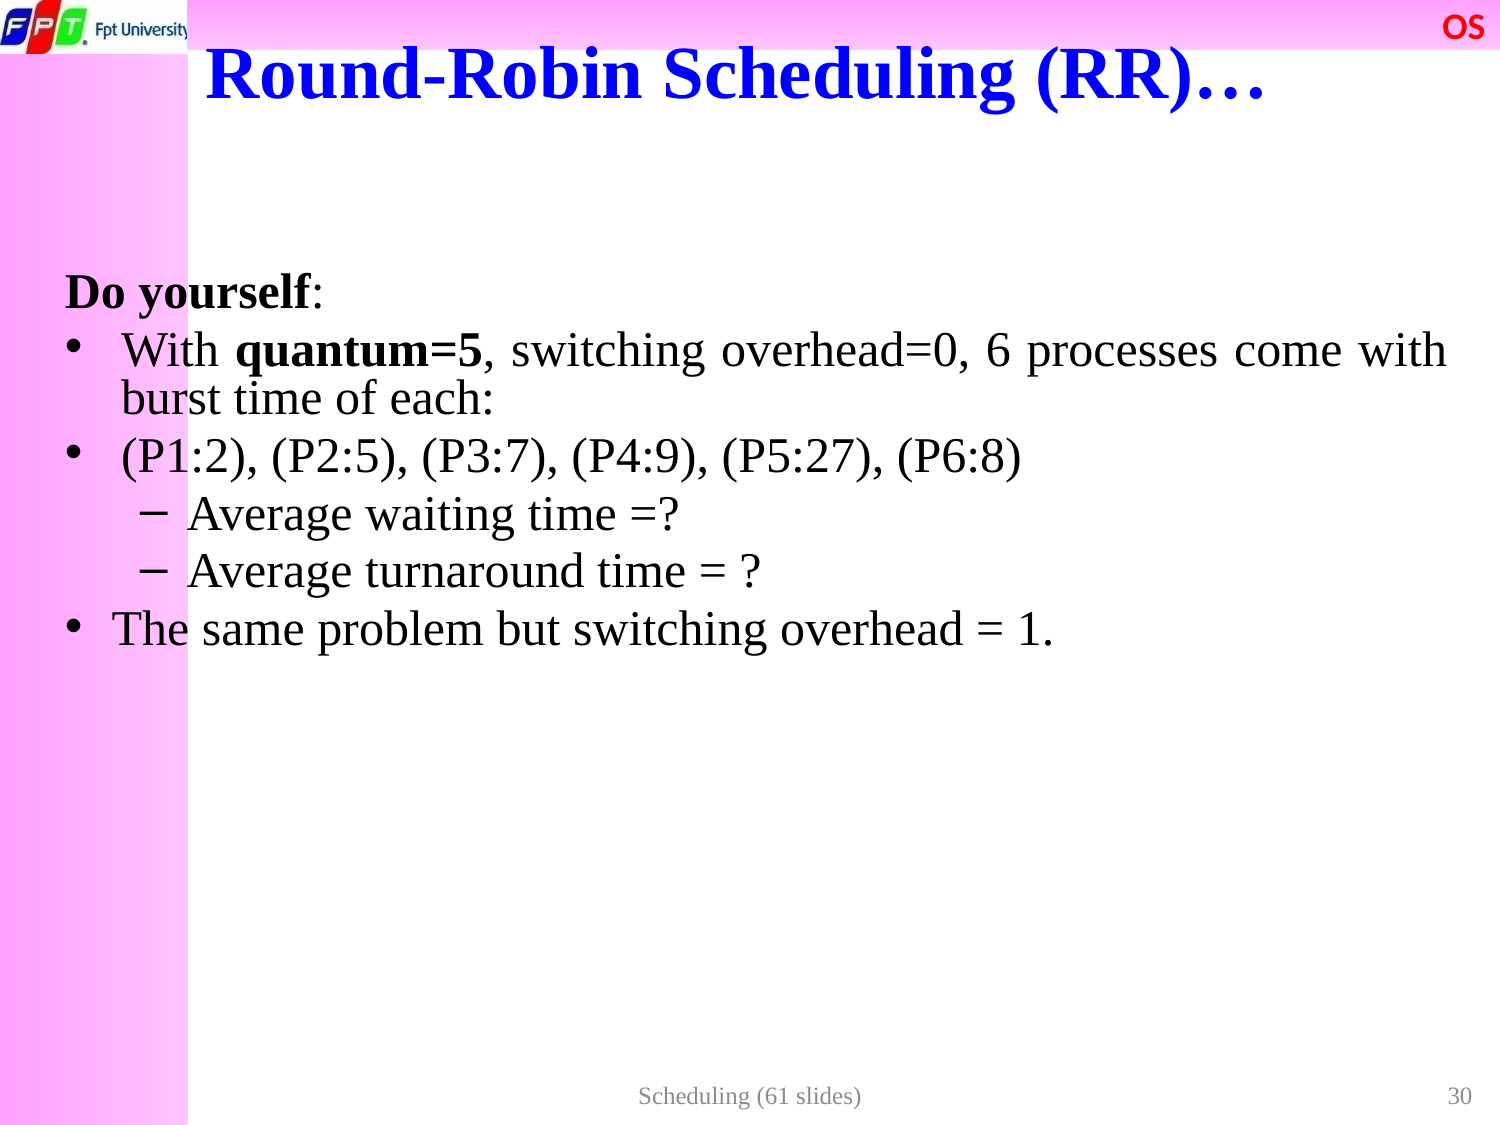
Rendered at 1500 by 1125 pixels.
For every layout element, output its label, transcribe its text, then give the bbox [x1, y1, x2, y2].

picture [0, 0, 24, 54]
slide_number 30 [1137, 1074, 1488, 1116]
text_box Do yourself: With quantum=5, switching overhead=0, 6 processes come with burst time of each: (P1:2), (P2:5), (P3:7), (P4:9), (P5:27), (P6:8) Average waiting time =? Average turnaround time = ? The same problem but switching overhead = 1. [49, 262, 1463, 738]
title Round-Robin Scheduling (RR)… [24, 0, 1450, 138]
footer Scheduling (61 slides) [512, 1074, 988, 1116]
